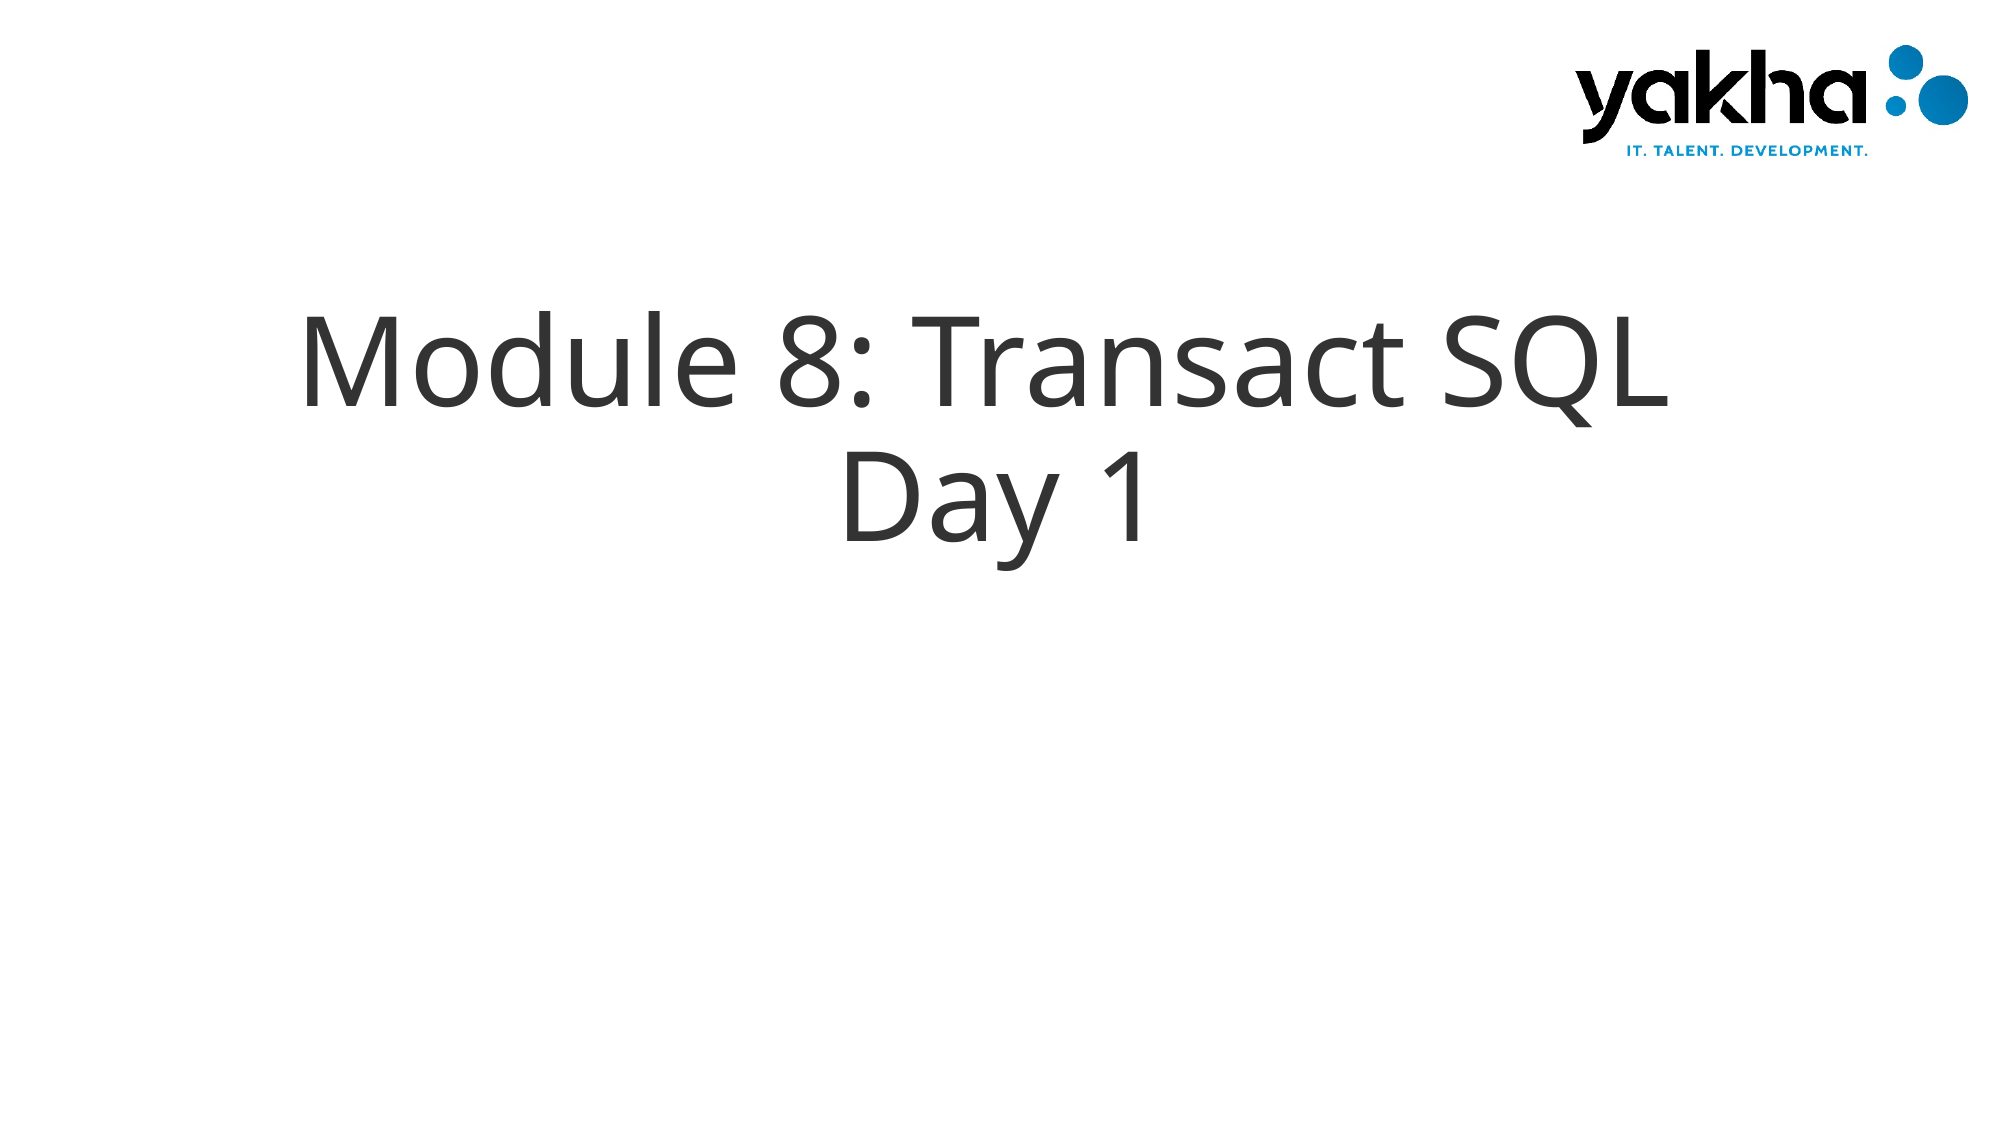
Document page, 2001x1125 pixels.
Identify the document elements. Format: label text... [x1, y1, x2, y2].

picture [1575, 45, 1968, 156]
title Module 8: Transact SQL Day 1 [249, 184, 1750, 576]
